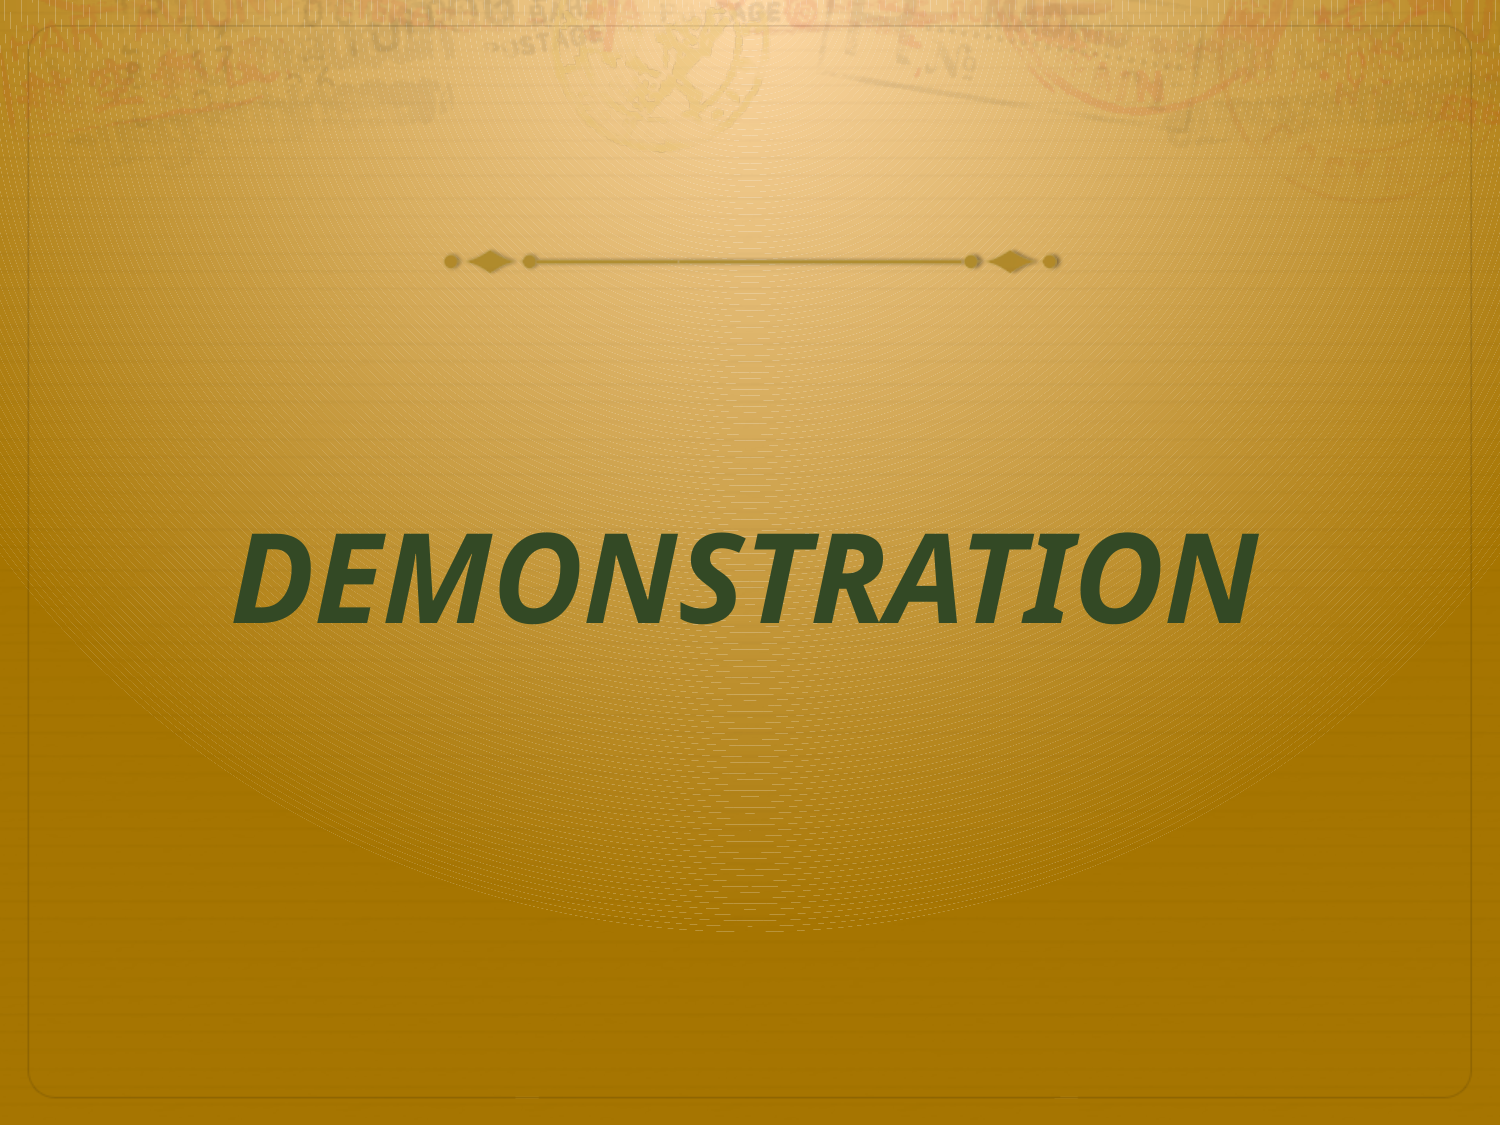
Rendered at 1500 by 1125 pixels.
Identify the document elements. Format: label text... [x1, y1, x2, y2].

title DEMONSTRATION [88, 479, 1401, 668]
picture [0, 0, 1500, 1125]
